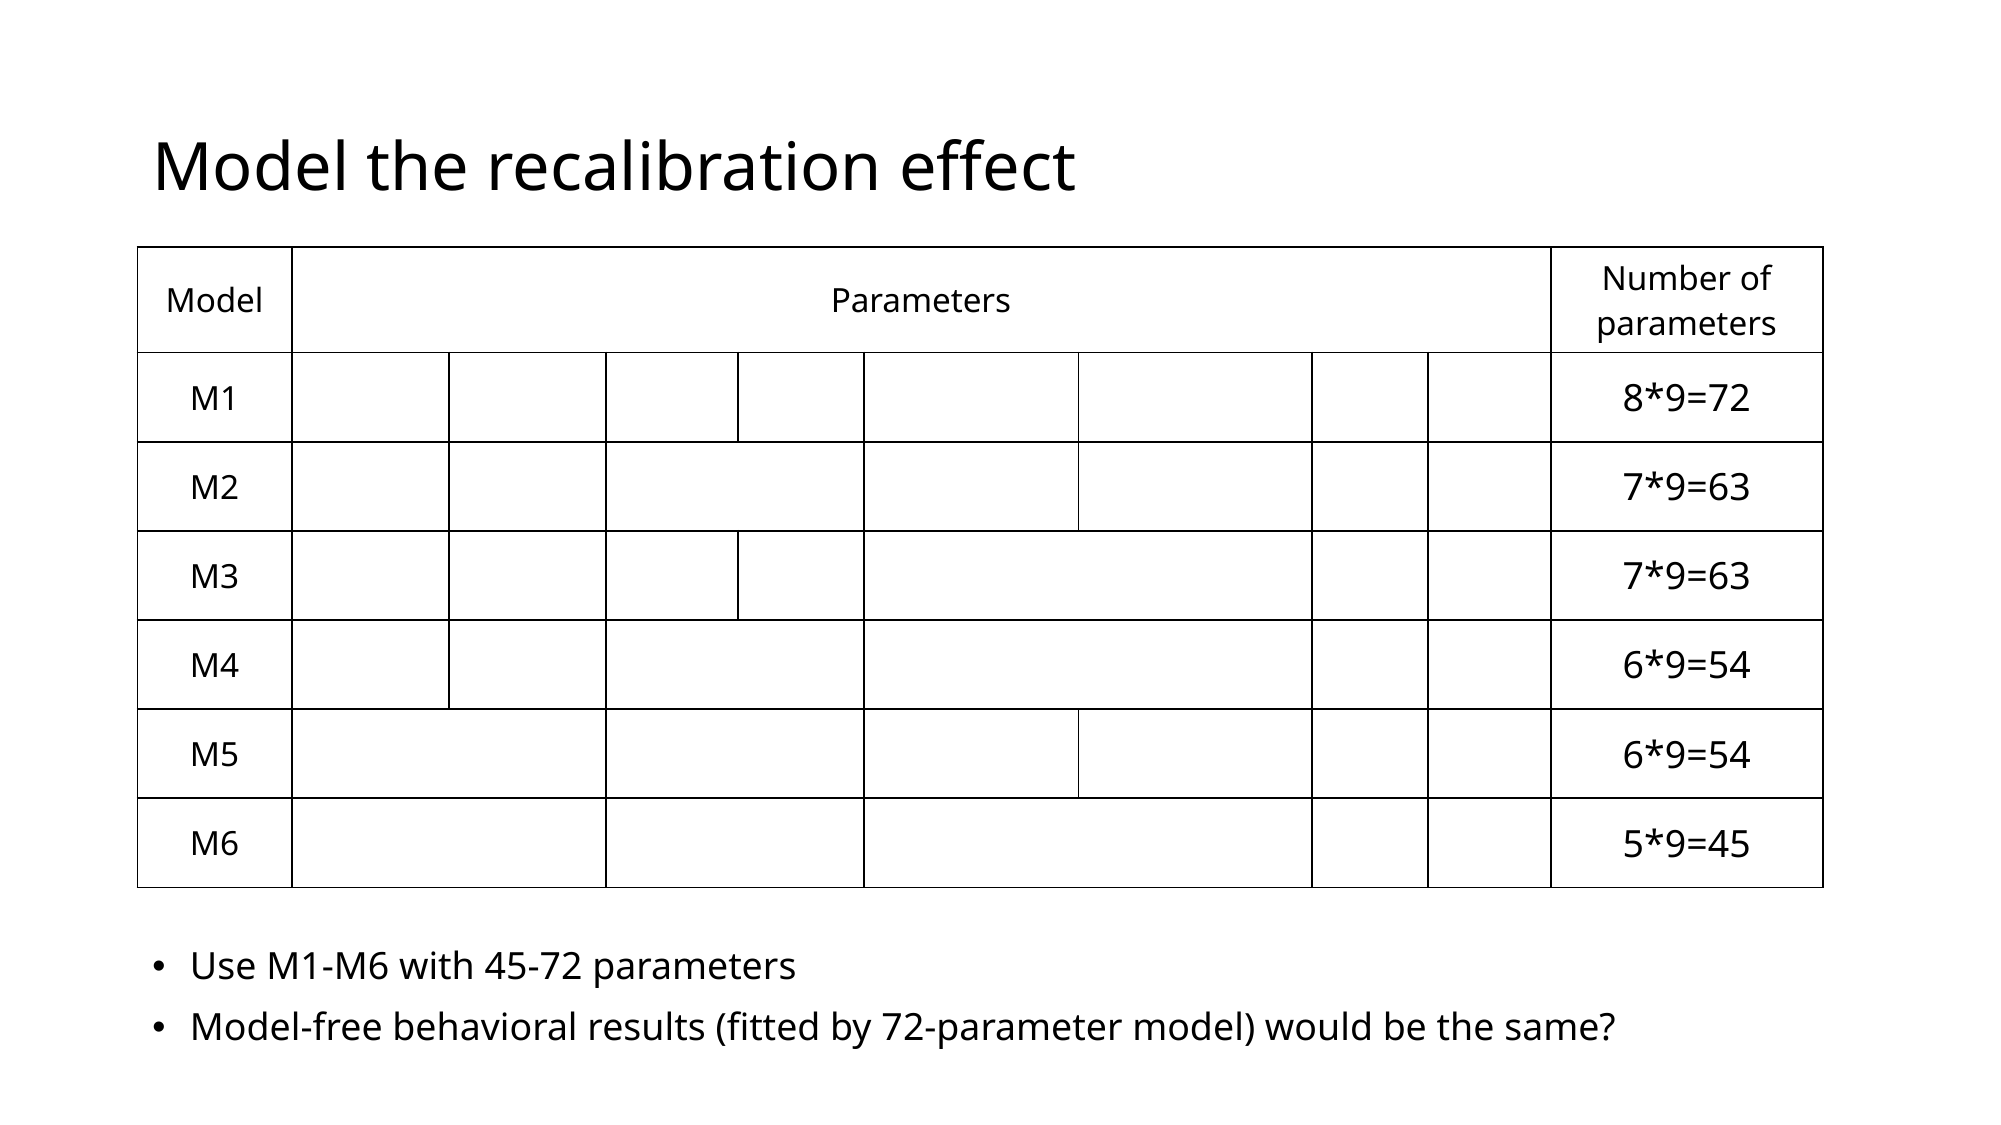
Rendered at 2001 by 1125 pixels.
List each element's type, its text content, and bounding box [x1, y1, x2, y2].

title Model the recalibration effect [137, 59, 1863, 278]
list Use M1-M6 with 45-72 parameters Model-free behavioral results (fitted by 72-parameter model) would be the same? [137, 939, 1863, 1097]
